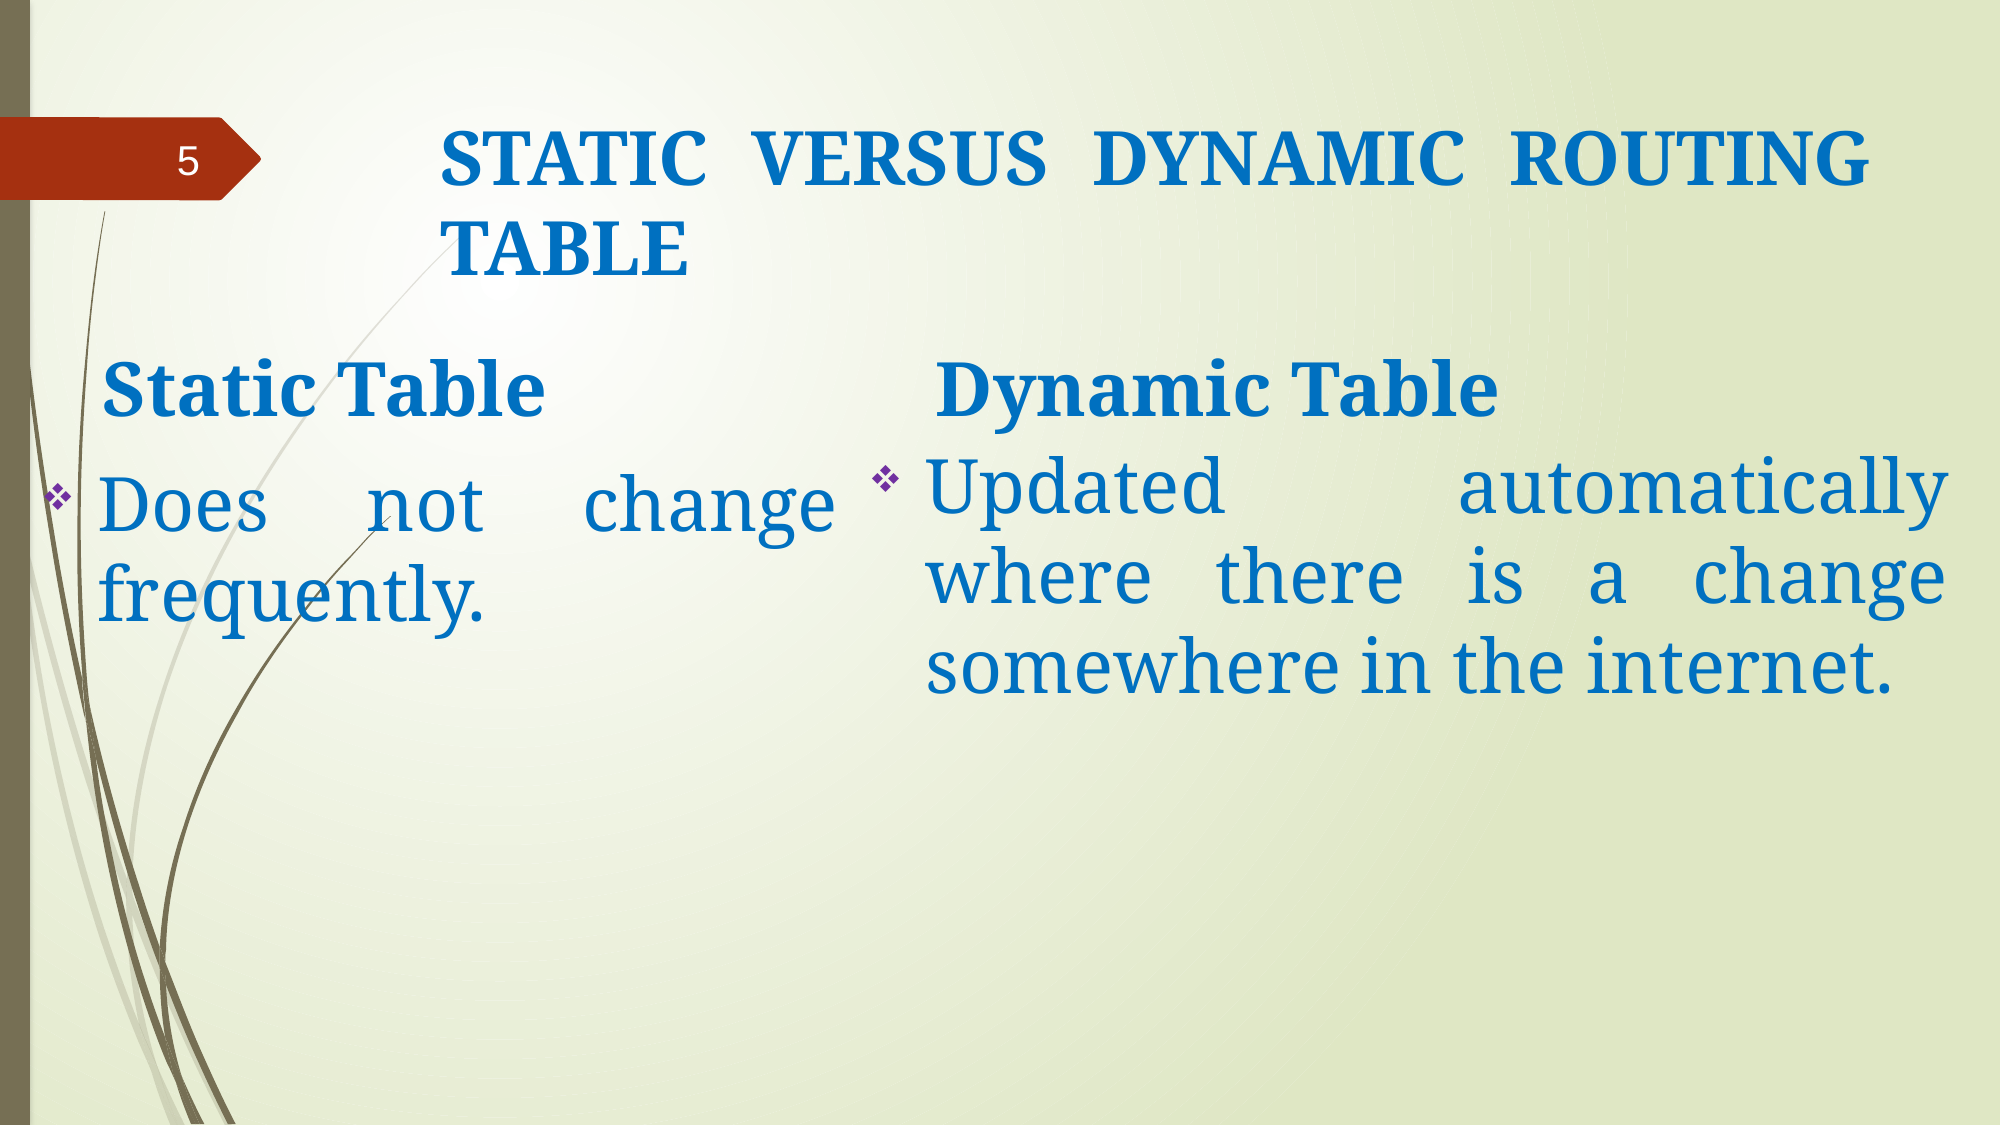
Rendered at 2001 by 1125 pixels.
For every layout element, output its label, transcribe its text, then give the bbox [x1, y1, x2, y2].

list Dynamic Table [920, 344, 1608, 431]
list Updated automatically where there is a change somewhere in the internet. [854, 431, 1965, 974]
title STATIC VERSUS DYNAMIC ROUTING TABLE [425, 102, 1888, 313]
slide_number 5 [87, 129, 216, 190]
list Does not change frequently. [26, 448, 854, 991]
list Static Table [87, 344, 743, 439]
